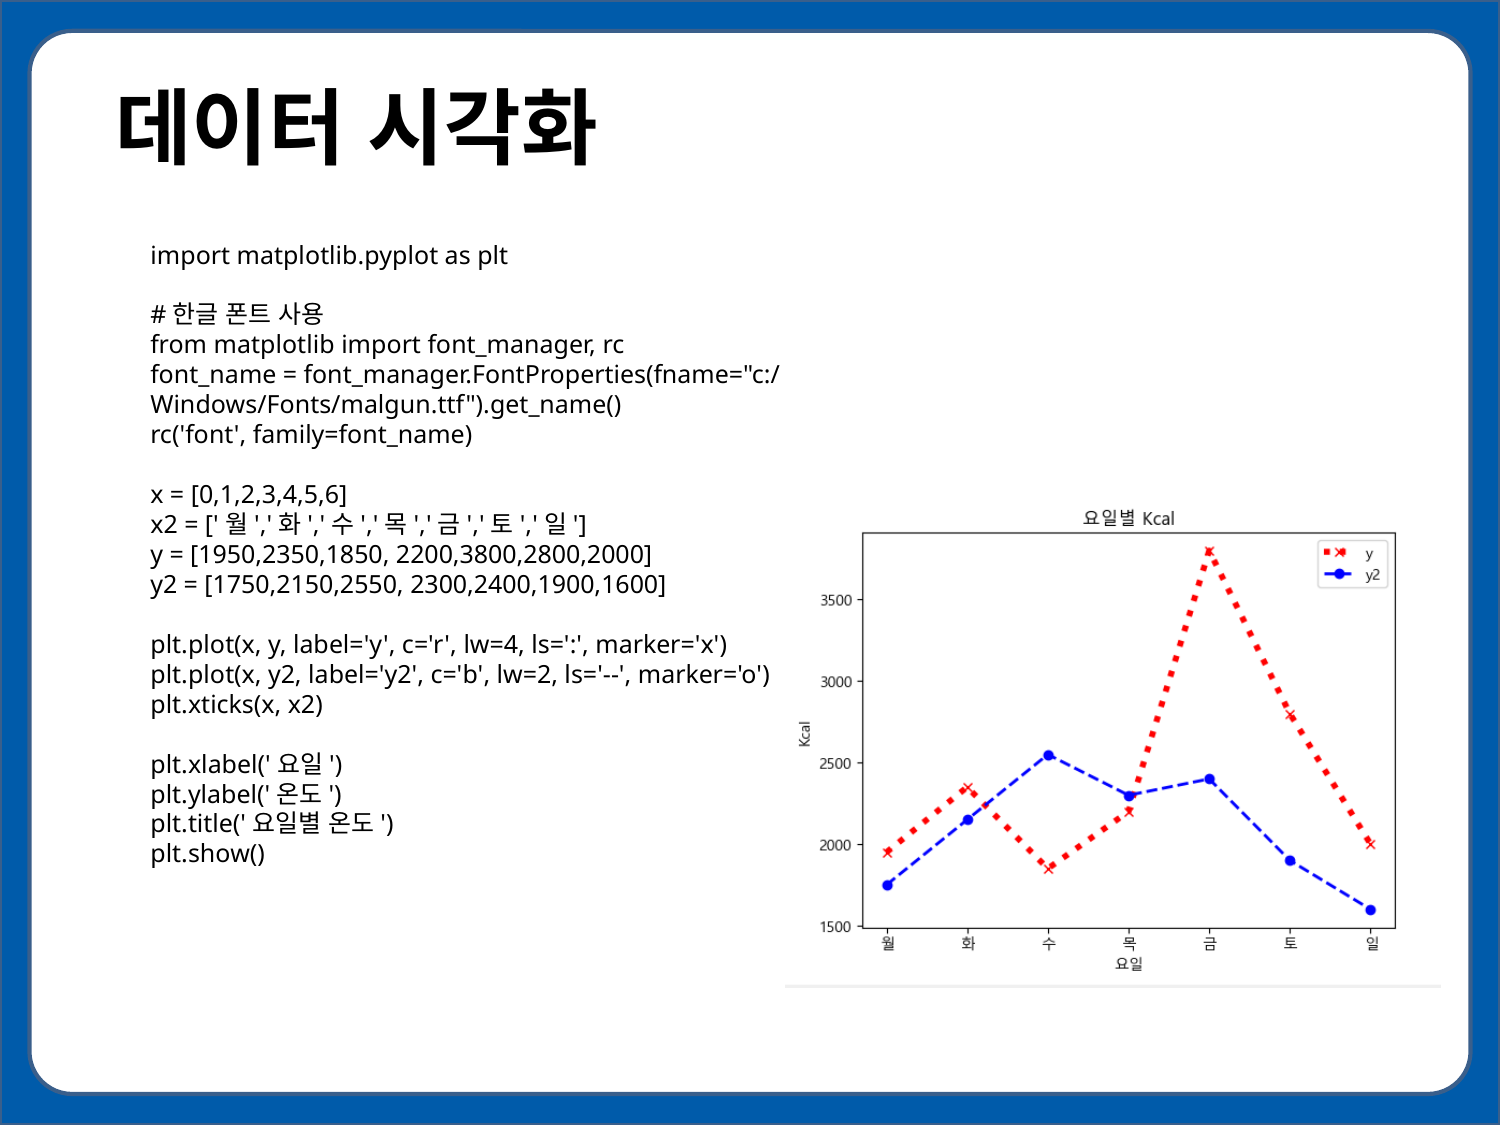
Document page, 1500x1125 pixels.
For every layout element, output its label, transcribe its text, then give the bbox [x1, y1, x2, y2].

text_box import matplotlib.pyplot as plt #한글 폰트 사용 from matplotlib import font_manager, rc font_name = font_manager.FontProperties(fname="c:/Windows/Fonts/malgun.ttf").get_name() rc('font', family=font_name) x = [0,1,2,3,4,5,6] x2 = ['월','화','수','목','금','토','일'] y = [1950,2350,1850, 2200,3800,2800,2000] y2 = [1750,2150,2550, 2300,2400,1900,1600] plt.plot(x, y, label='y', c='r', lw=4, ls=':', marker='x') plt.plot(x, y2, label='y2', c='b', lw=2, ls='--', marker='o') plt.xticks(x, x2) plt.xlabel('요일') plt.ylabel('온도') plt.title('요일별 온도') plt.show() [135, 231, 886, 876]
title 데이터 시각화 [100, 66, 1425, 185]
picture [785, 482, 1441, 988]
